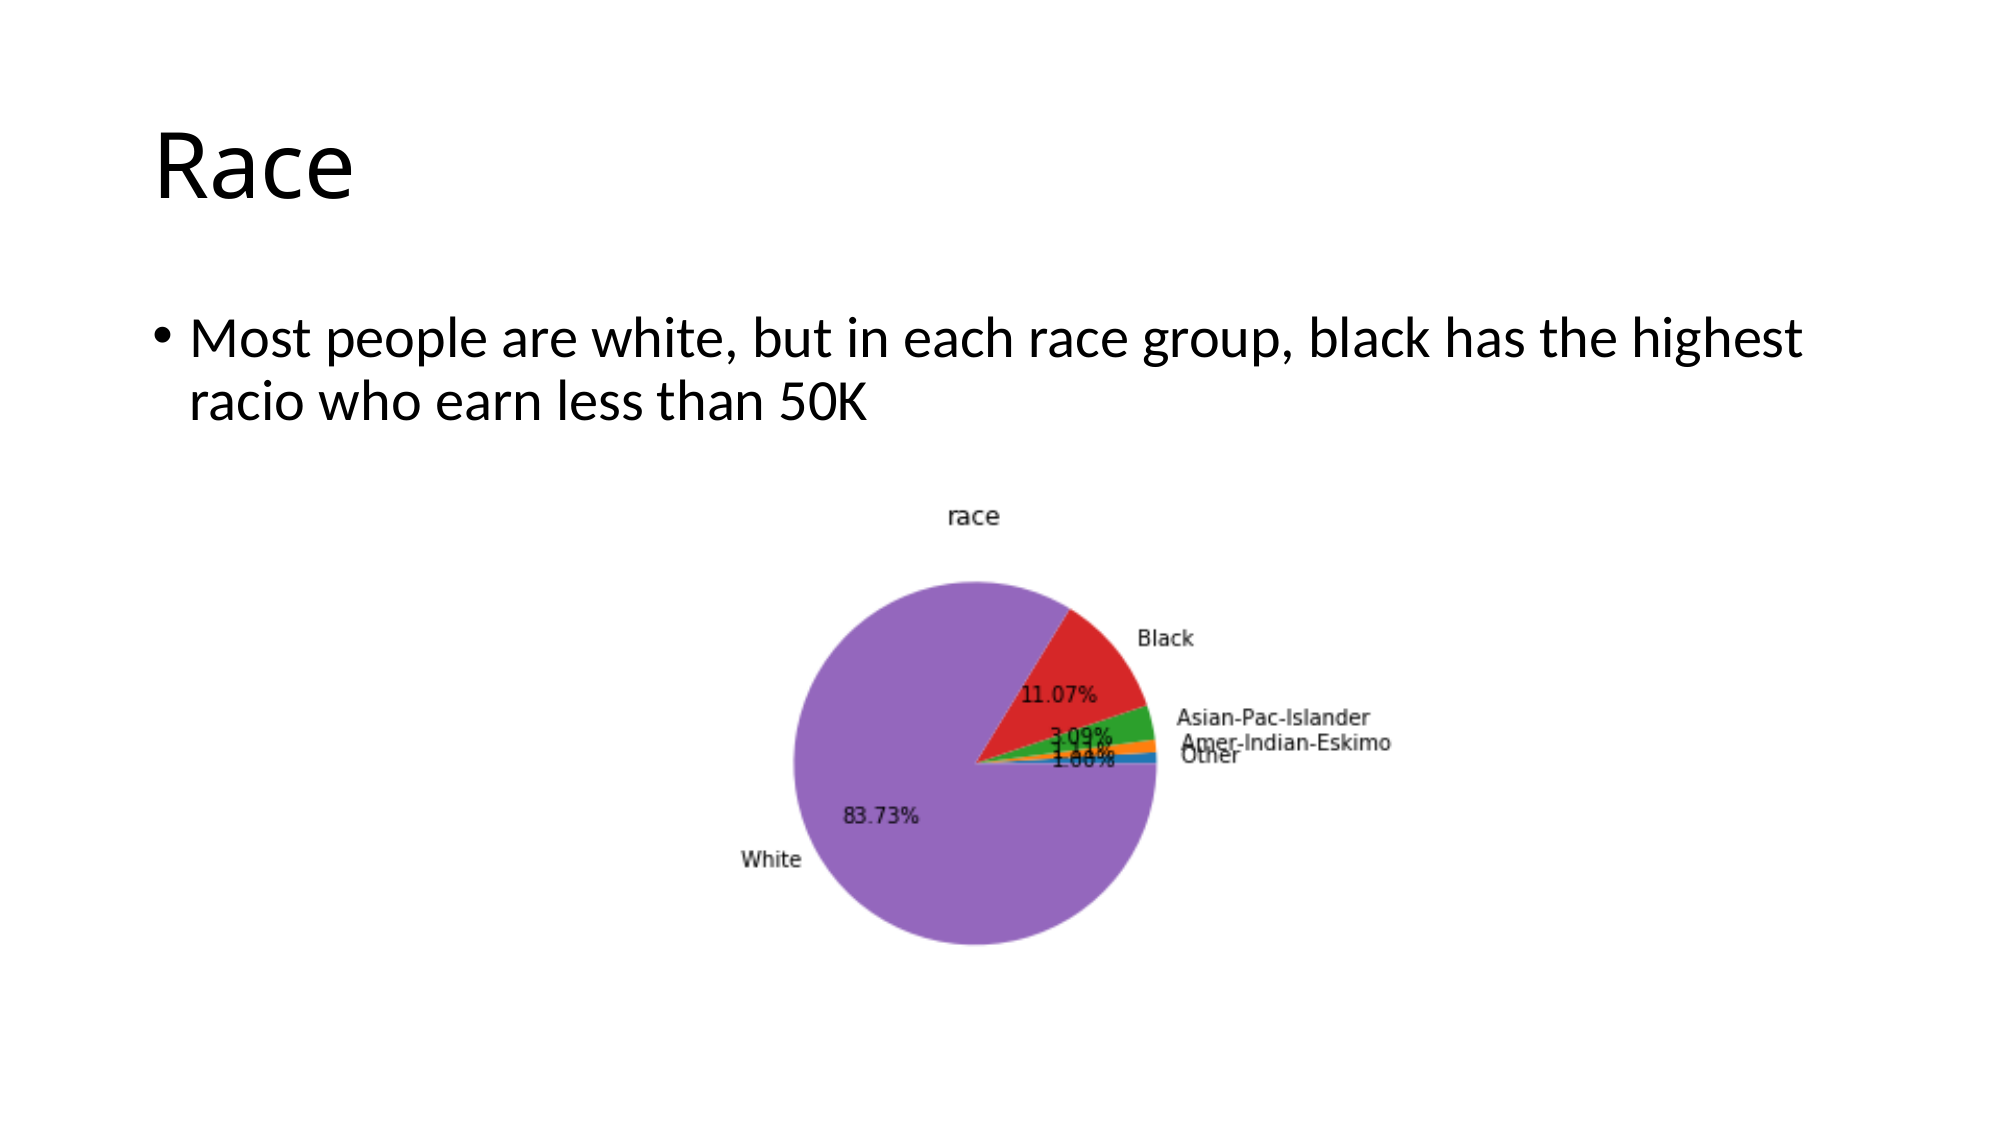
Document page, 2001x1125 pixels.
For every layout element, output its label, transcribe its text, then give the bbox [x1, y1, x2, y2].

picture [514, 465, 1415, 1066]
list Most people are white, but in each race group, black has the highest racio who earn less than 50K [137, 299, 1863, 1014]
title Race [137, 59, 1863, 278]
